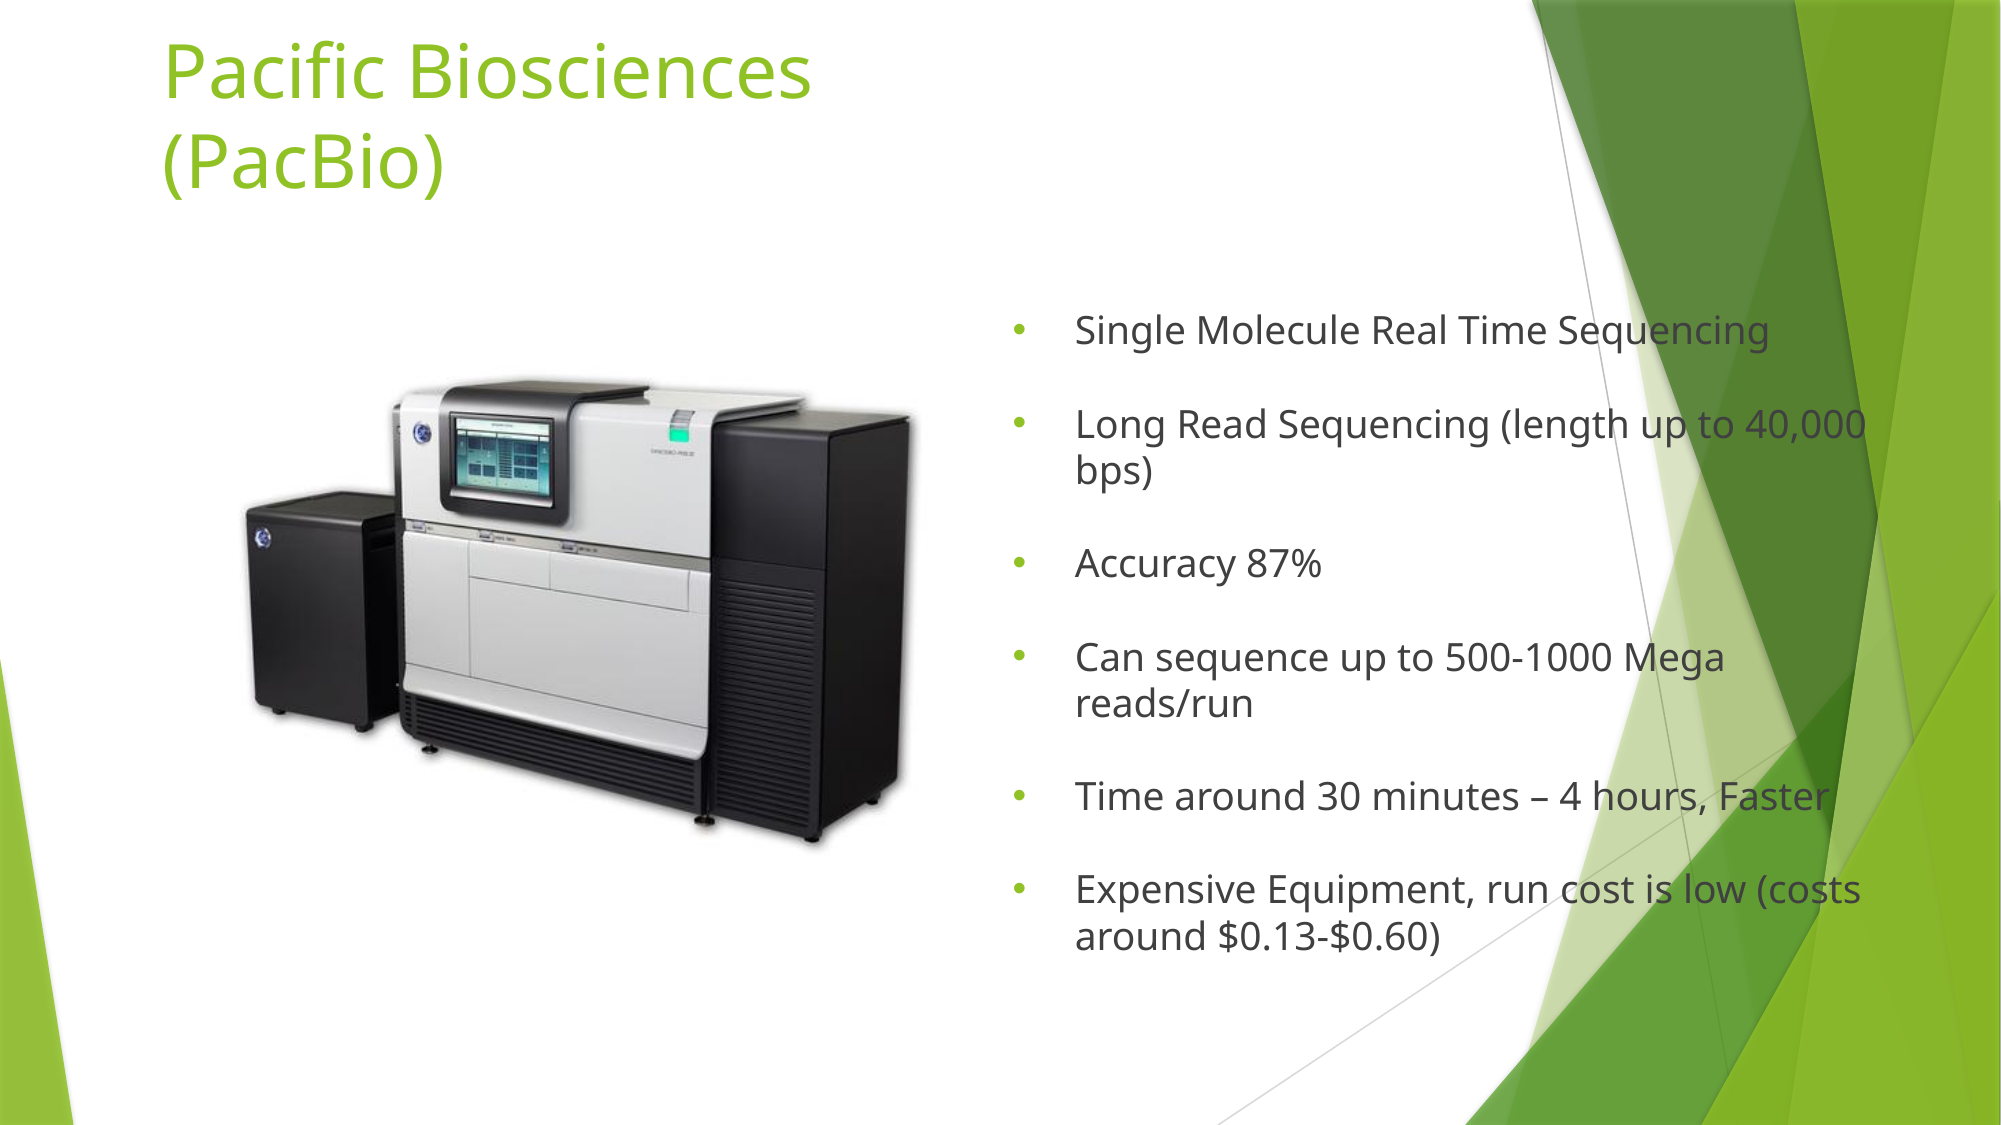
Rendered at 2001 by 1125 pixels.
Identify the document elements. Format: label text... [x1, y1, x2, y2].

title Pacific Biosciences (PacBio) [142, 107, 882, 224]
list Single Molecule Real Time Sequencing Long Read Sequencing (length up to 40,000 bps) Accuracy 87% Can sequence up to 500-1000 Mega reads/run Time around 30 minutes – 4 hours, Faster Expensive Equipment, run cost is low (costs around $0.13-$0.60) [992, 286, 1912, 878]
picture [183, 332, 979, 872]
